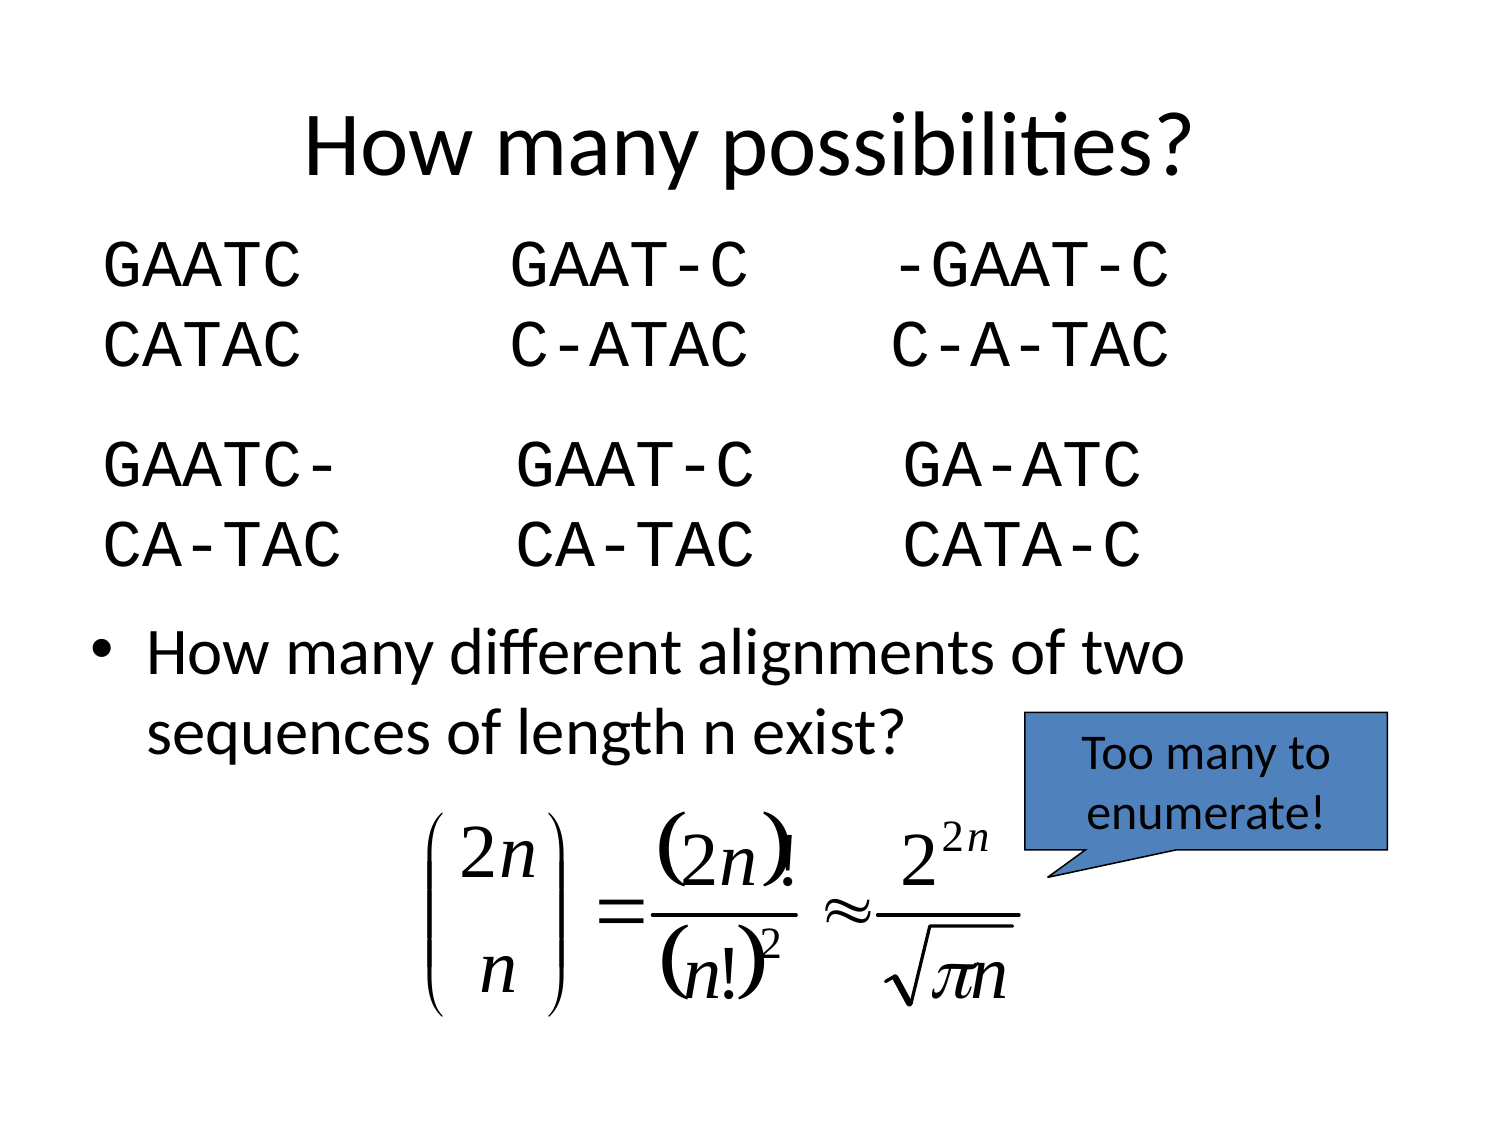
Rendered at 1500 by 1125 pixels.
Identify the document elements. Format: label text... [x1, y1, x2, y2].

text_box GAATC- CA-TAC [87, 412, 358, 588]
list How many different alignments of two sequences of length n exist? [75, 600, 1425, 1005]
text_box GAAT-C C-ATAC [494, 212, 765, 388]
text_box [412, 799, 1038, 1030]
text_box -GAAT-C C-A-TAC [875, 212, 1186, 388]
text_box GA-ATC CATA-C [887, 412, 1158, 588]
text_box GAATC CATAC [87, 212, 318, 388]
title How many possibilities? [75, 45, 1425, 233]
text_box Too many to enumerate! [1024, 712, 1388, 878]
text_box GAAT-C CA-TAC [500, 412, 771, 588]
